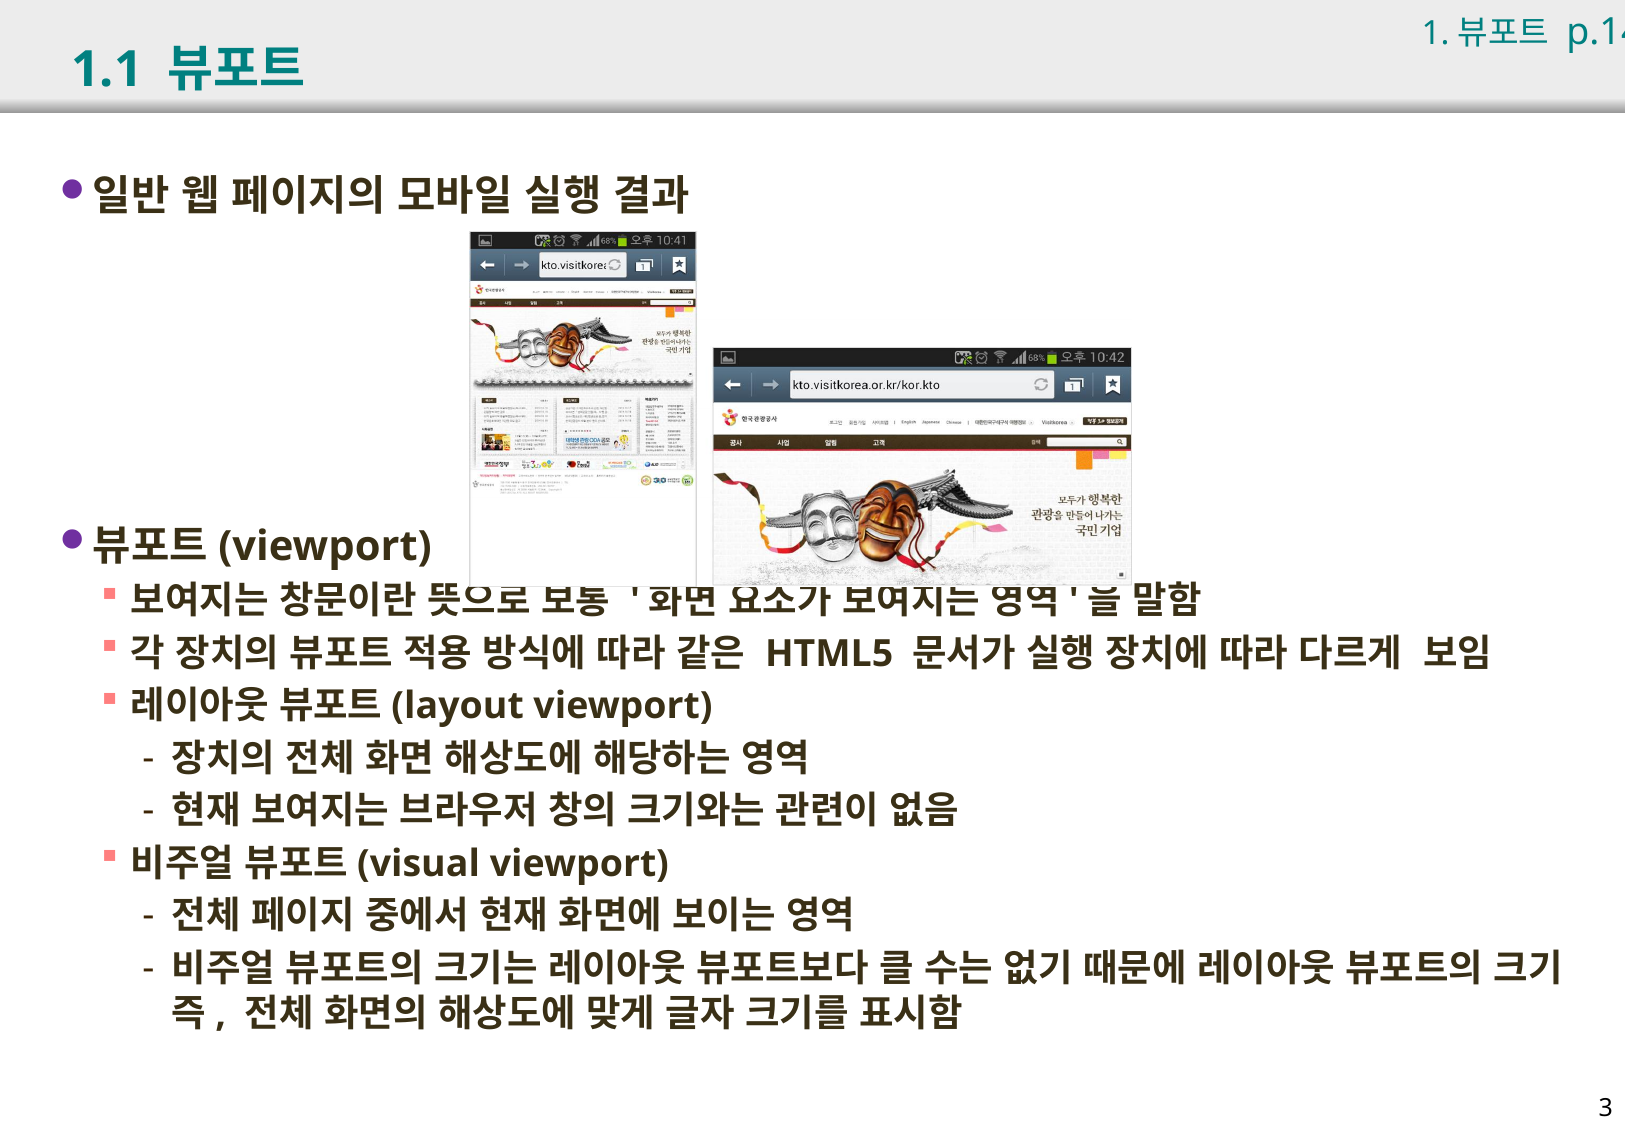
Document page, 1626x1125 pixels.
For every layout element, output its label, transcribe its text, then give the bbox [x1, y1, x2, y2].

list 일반 웹 페이지의 모바일 실행 결과 뷰포트(viewport) 보여지는 창문이란 뜻으로 보통 '화면 요소가 보여지는 영역'을 말함 각 장치의 뷰포트 적용 방식에 따라 같은 HTML5 문서가 실행 장치에 따라 다르게 보임 레이아웃 뷰포트(layout viewport) 장치의 전체 화면 해상도에 해당하는 영역 현재 보여지는 브라우저 창의 크기와는 관련이 없음 비주얼 뷰포트(visual viewport) 전체 페이지 중에서 현재 화면에 보이는 영역 비주얼 뷰포트의 크기는 레이아웃 뷰포트보다 클 수는 없기 때문에 레이아웃 뷰포트의 크기 즉, 전체 화면의 해상도에 맞게 글자 크기를 표시함 [44, 160, 1593, 1095]
picture [469, 231, 1132, 587]
title 1.1 뷰포트 [56, 18, 1545, 115]
text_box 1.뷰포트 p.140 [1406, 0, 1625, 60]
